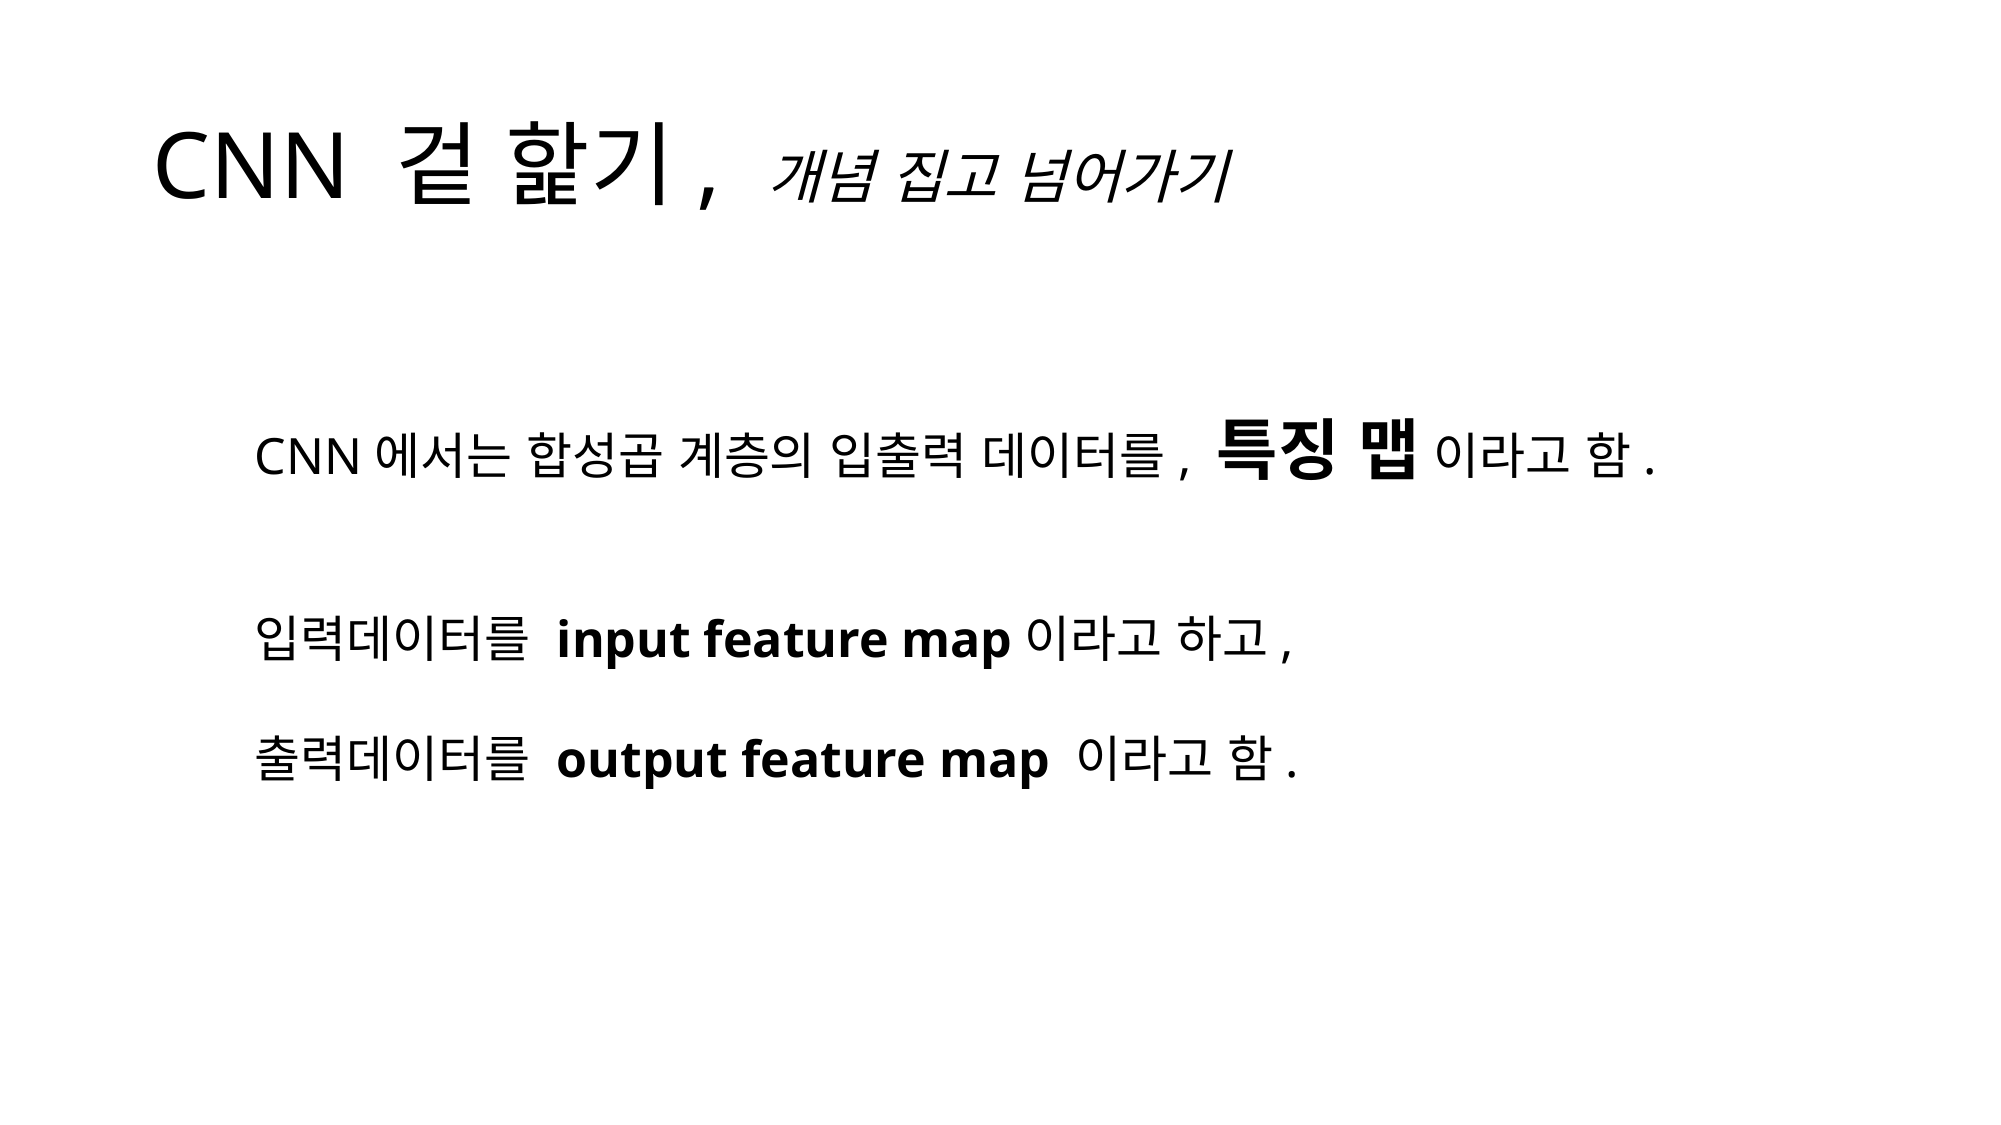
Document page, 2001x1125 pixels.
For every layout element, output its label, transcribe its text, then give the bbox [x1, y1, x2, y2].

text_box CNN에서는 합성곱 계층의 입출력 데이터를, 특징 맵 이라고 함. 입력데이터를 input feature map이라고 하고, 출력데이터를 output feature map 이라고 함. [240, 400, 1686, 796]
title CNN 겉 핥기, 개념 집고 넘어가기 [137, 59, 1863, 278]
